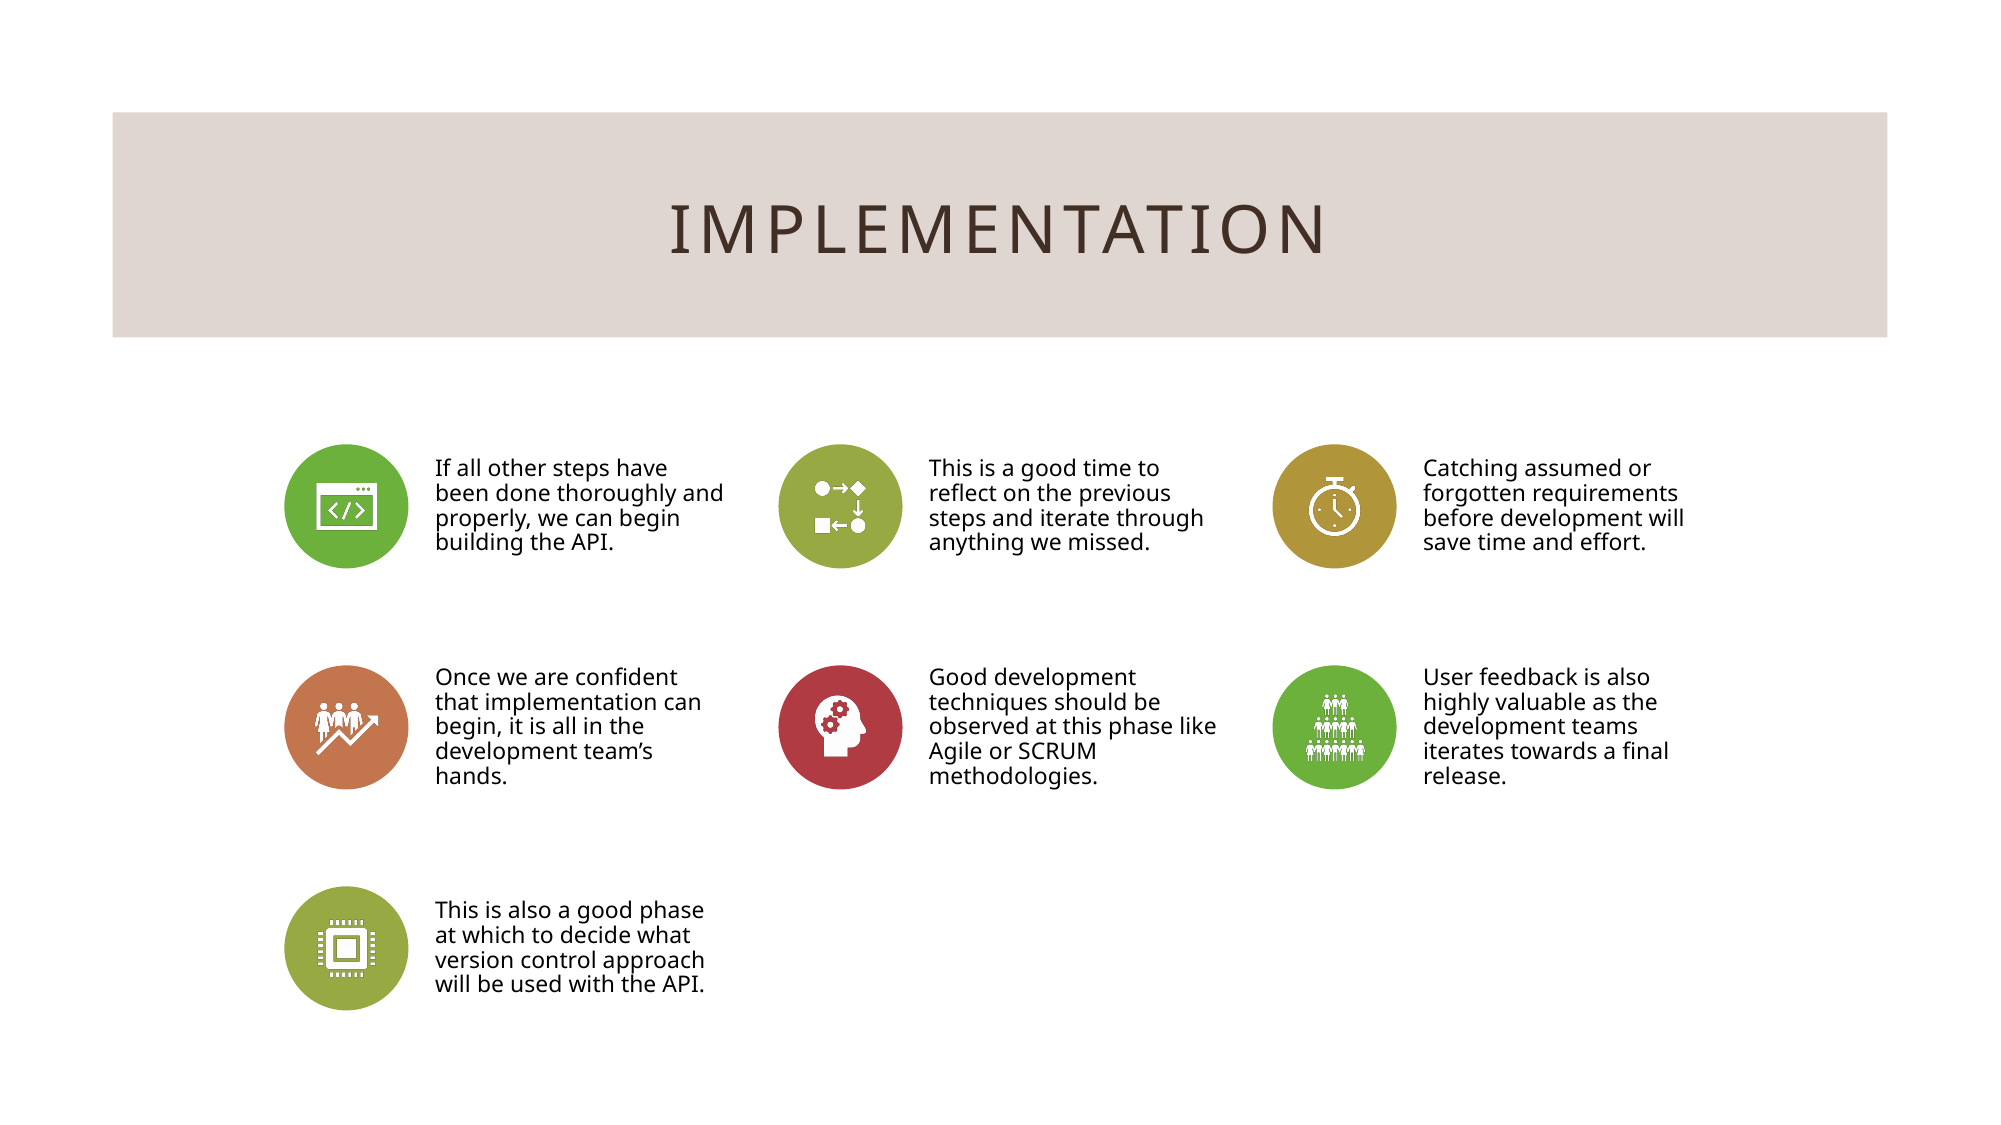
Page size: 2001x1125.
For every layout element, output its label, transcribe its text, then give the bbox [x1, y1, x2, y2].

text_box [111, 111, 1888, 338]
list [112, 442, 1888, 1013]
title Implementation [228, 155, 1770, 308]
